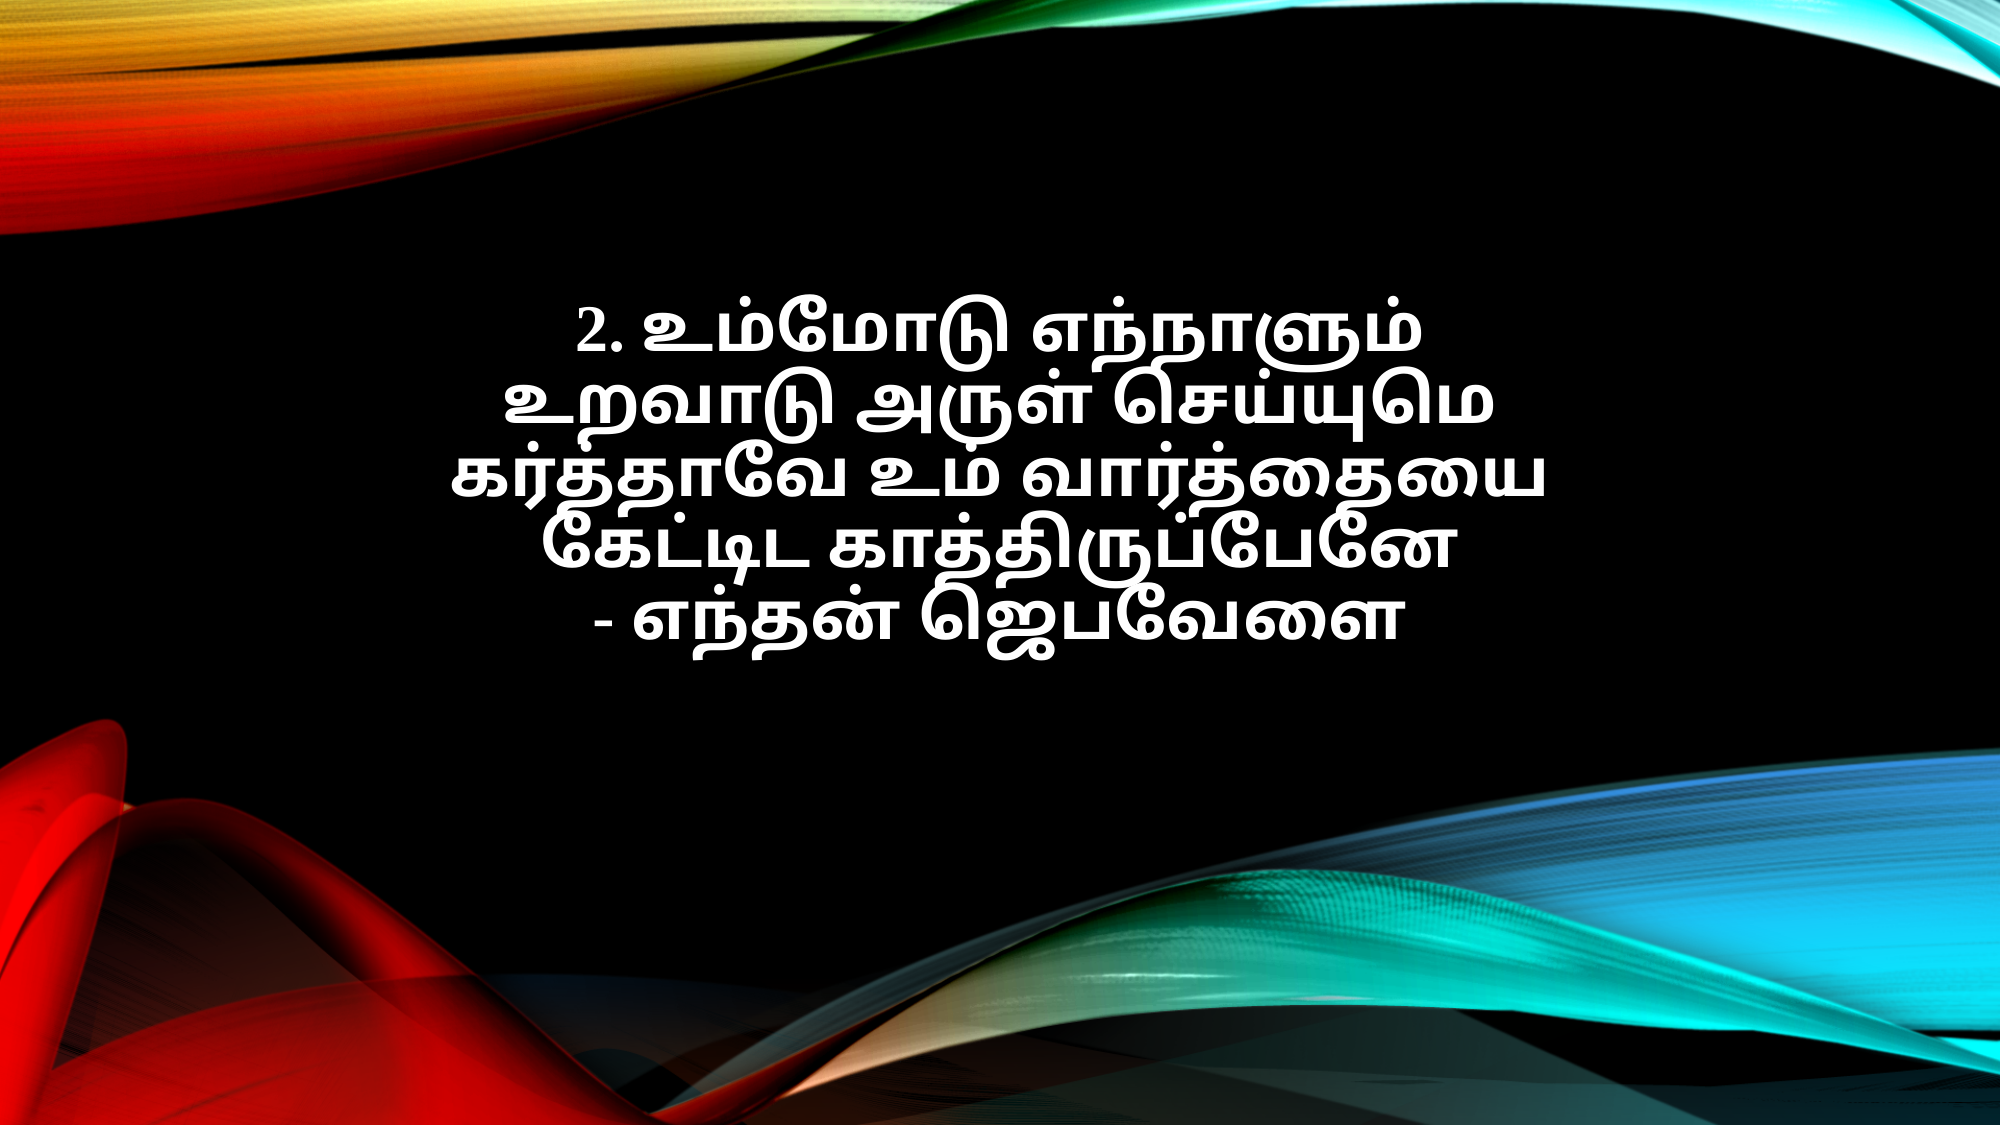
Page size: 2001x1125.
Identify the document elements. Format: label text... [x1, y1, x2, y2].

subtitle 2. உம்மோடு எந்நாளும் உறவாடு அருள் செய்யுமெ கர்த்தாவே உம் வார்த்தையை கேட்டிட காத்திருப்பேனே - எந்தன் ஜெபவேளை [0, 0, 2000, 1125]
